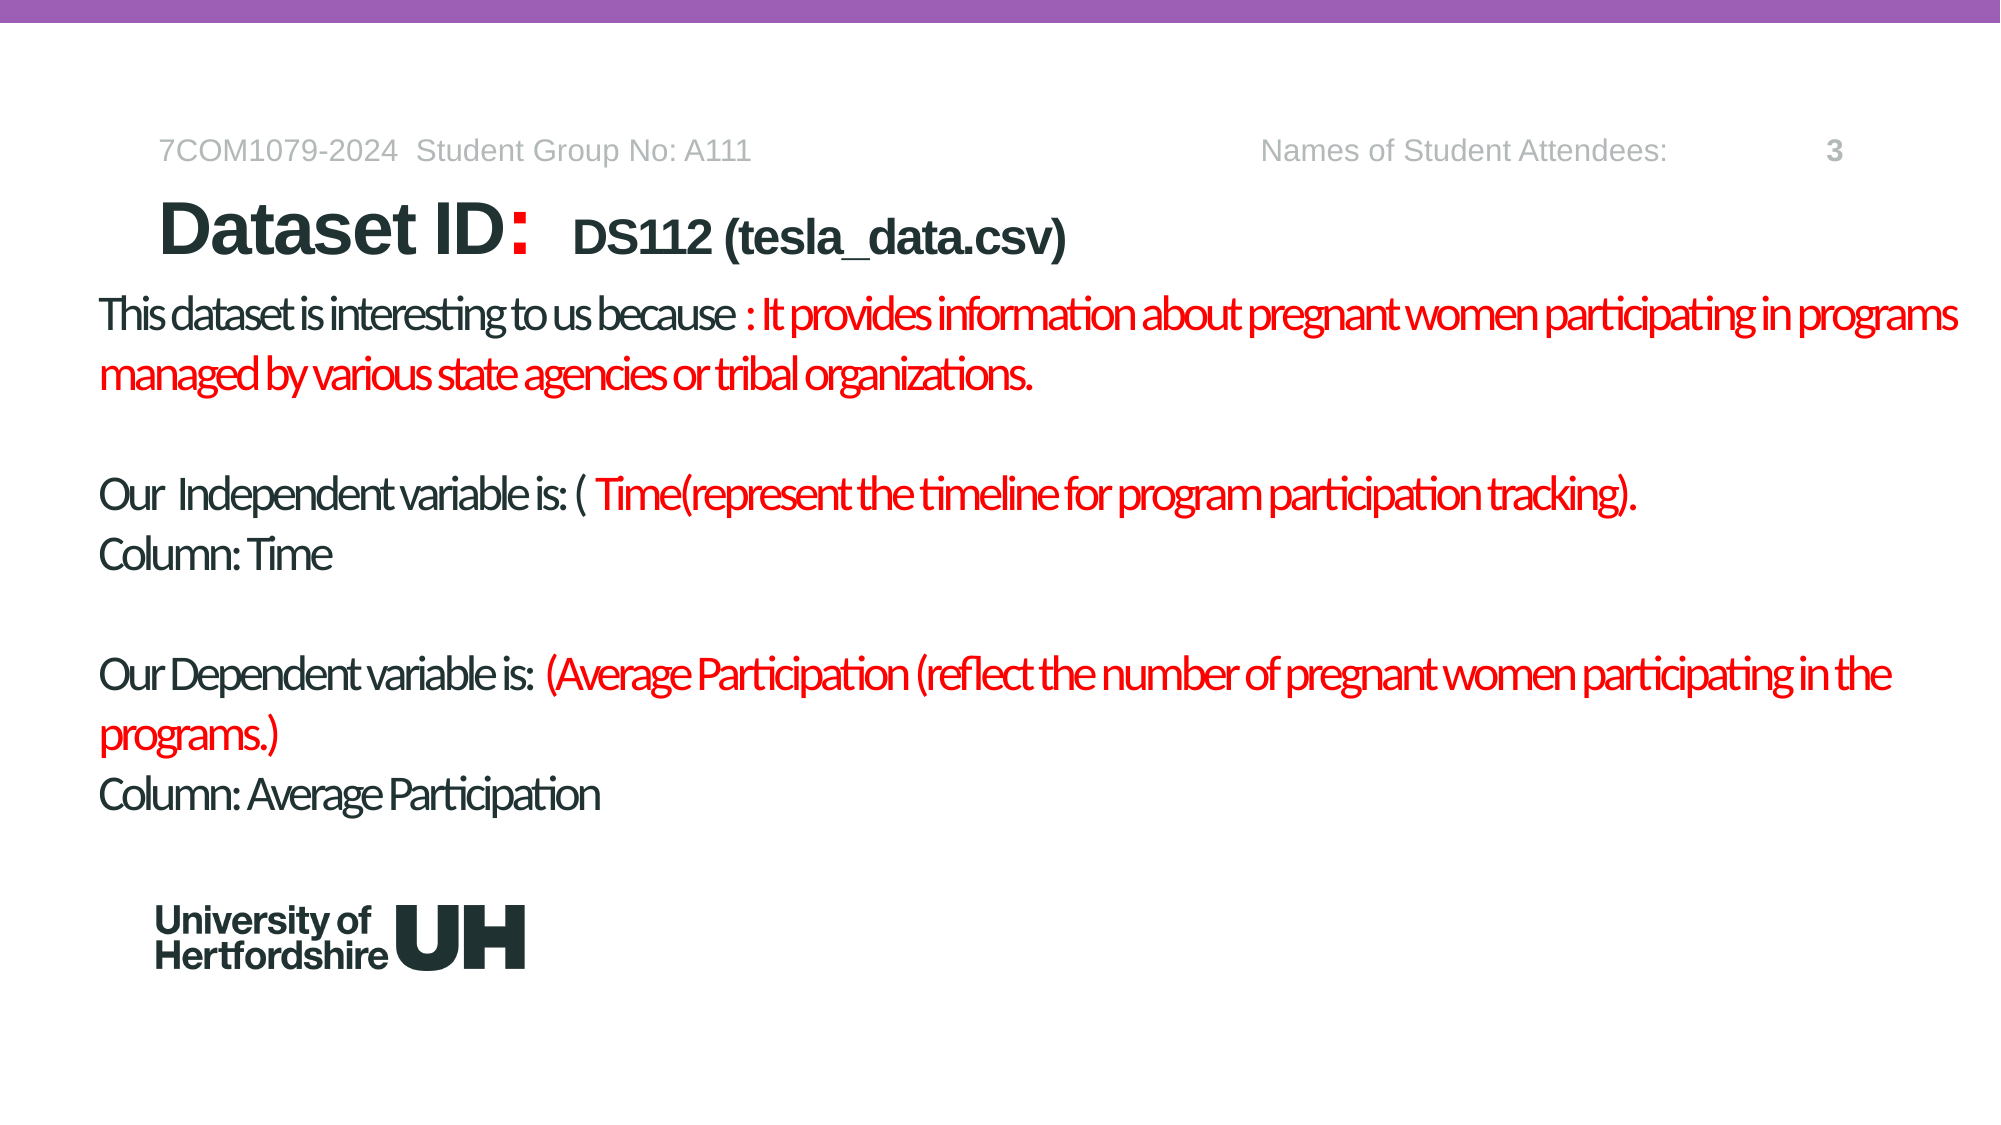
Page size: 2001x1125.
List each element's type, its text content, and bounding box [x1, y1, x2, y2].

title This dataset is interesting to us because : It provides information about pregnant women participating in programs managed by various state agencies or tribal organizations. Our Independent variable is: ( Time(represent the timeline for program participation tracking). Column: Time Our Dependent variable is: (Average Participation (reflect the number of pregnant women participating in the programs.) Column: Average Participation [98, 280, 2000, 886]
footer 7COM1079-2024 Student Group No: A111 Names of Student Attendees: [158, 129, 1757, 211]
slide_number 3 [1741, 129, 1844, 168]
subtitle Dataset ID: DS112 (tesla_data.csv) [158, 210, 1817, 280]
